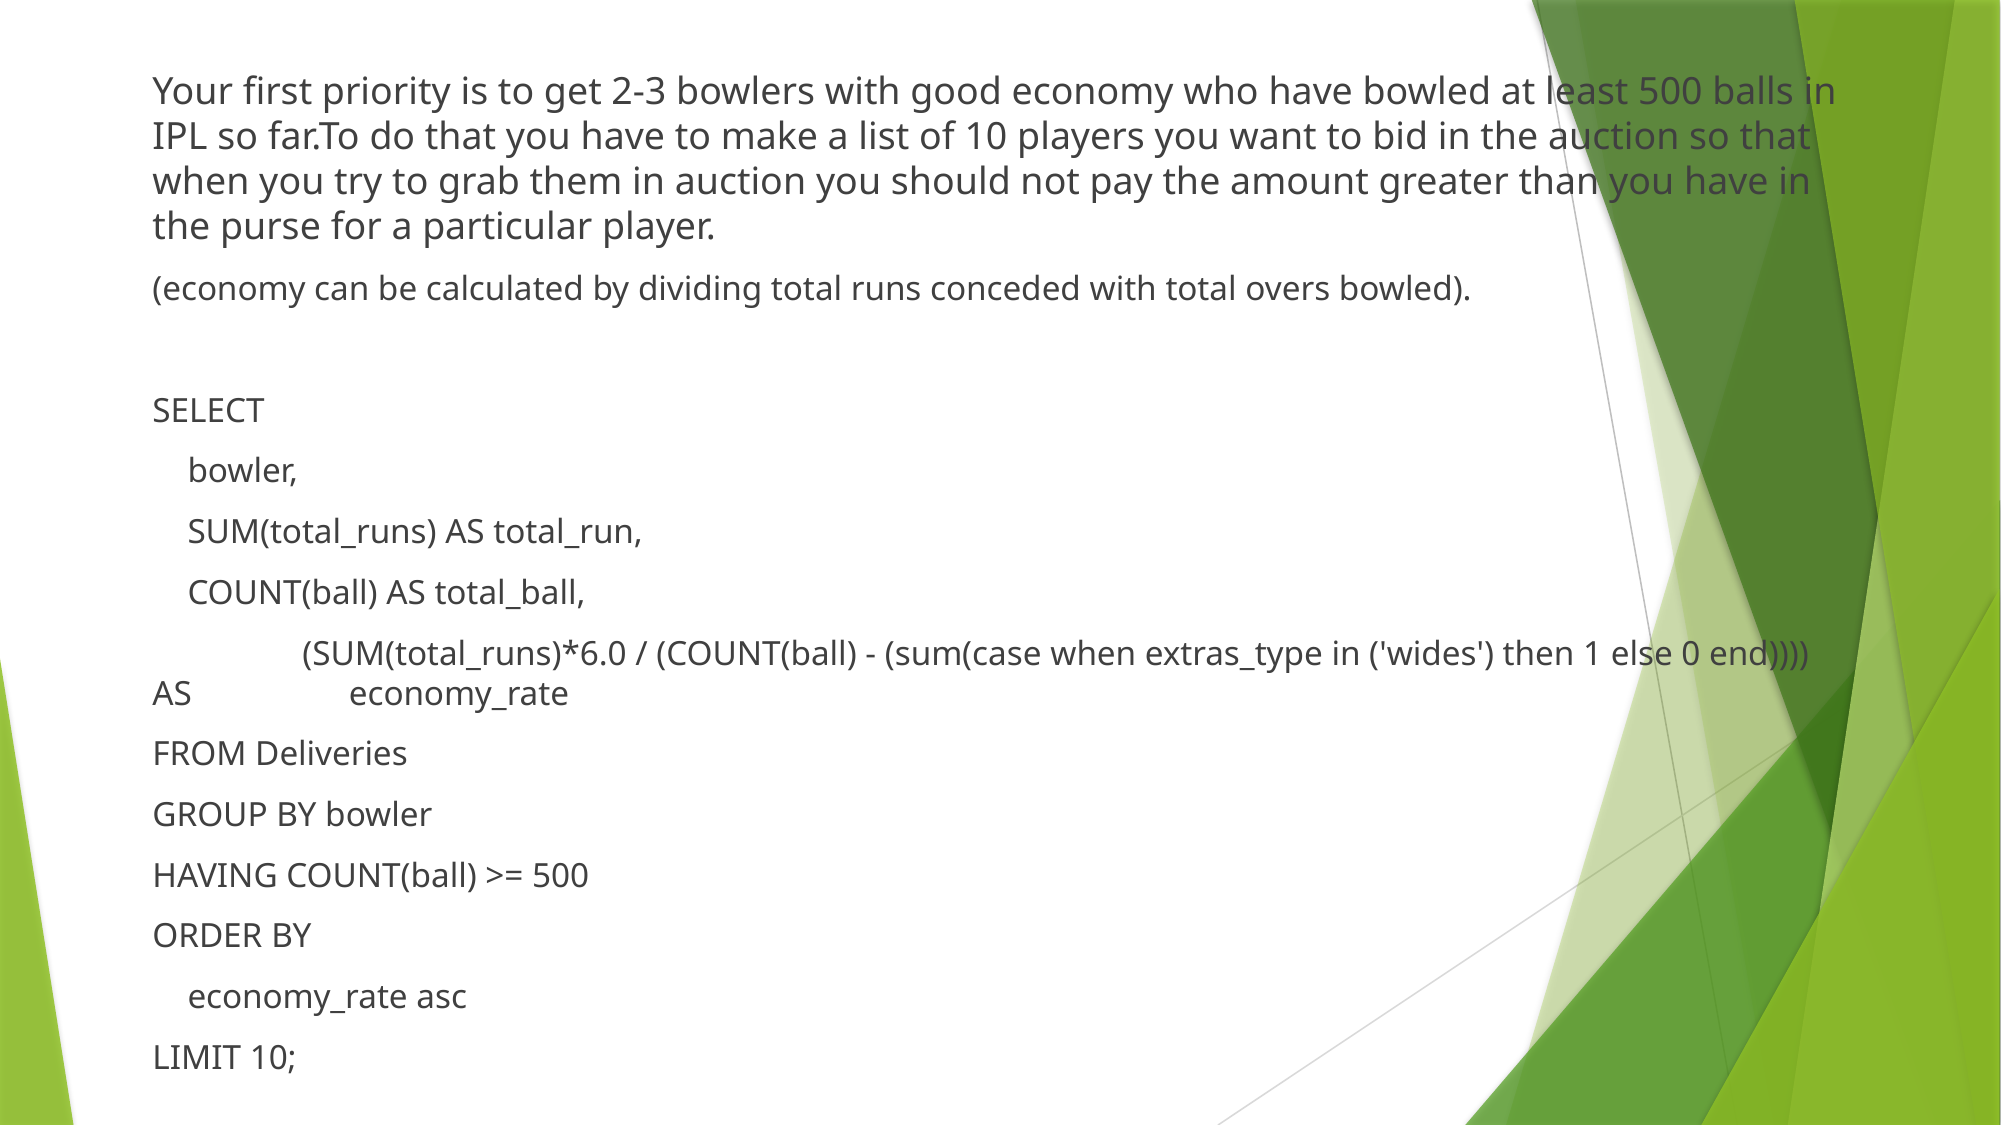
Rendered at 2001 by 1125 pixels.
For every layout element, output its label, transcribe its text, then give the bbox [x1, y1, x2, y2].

title [137, 40, 1863, 59]
list Your first priority is to get 2-3 bowlers with good economy who have bowled at least 500 balls in IPL so far.To do that you have to make a list of 10 players you want to bid in the auction so that when you try to grab them in auction you should not pay the amount greater than you have in the purse for a particular player. (economy can be calculated by dividing total runs conceded with total overs bowled). SELECT bowler, SUM(total_runs) AS total_run, COUNT(ball) AS total_ball, (SUM(total_runs)*6.0 / (COUNT(ball) - (sum(case when extras_type in ('wides') then 1 else 0 end)))) AS economy_rate FROM Deliveries GROUP BY bowler HAVING COUNT(ball) >= 500 ORDER BY economy_rate asc LIMIT 10; [137, 59, 1863, 1085]
